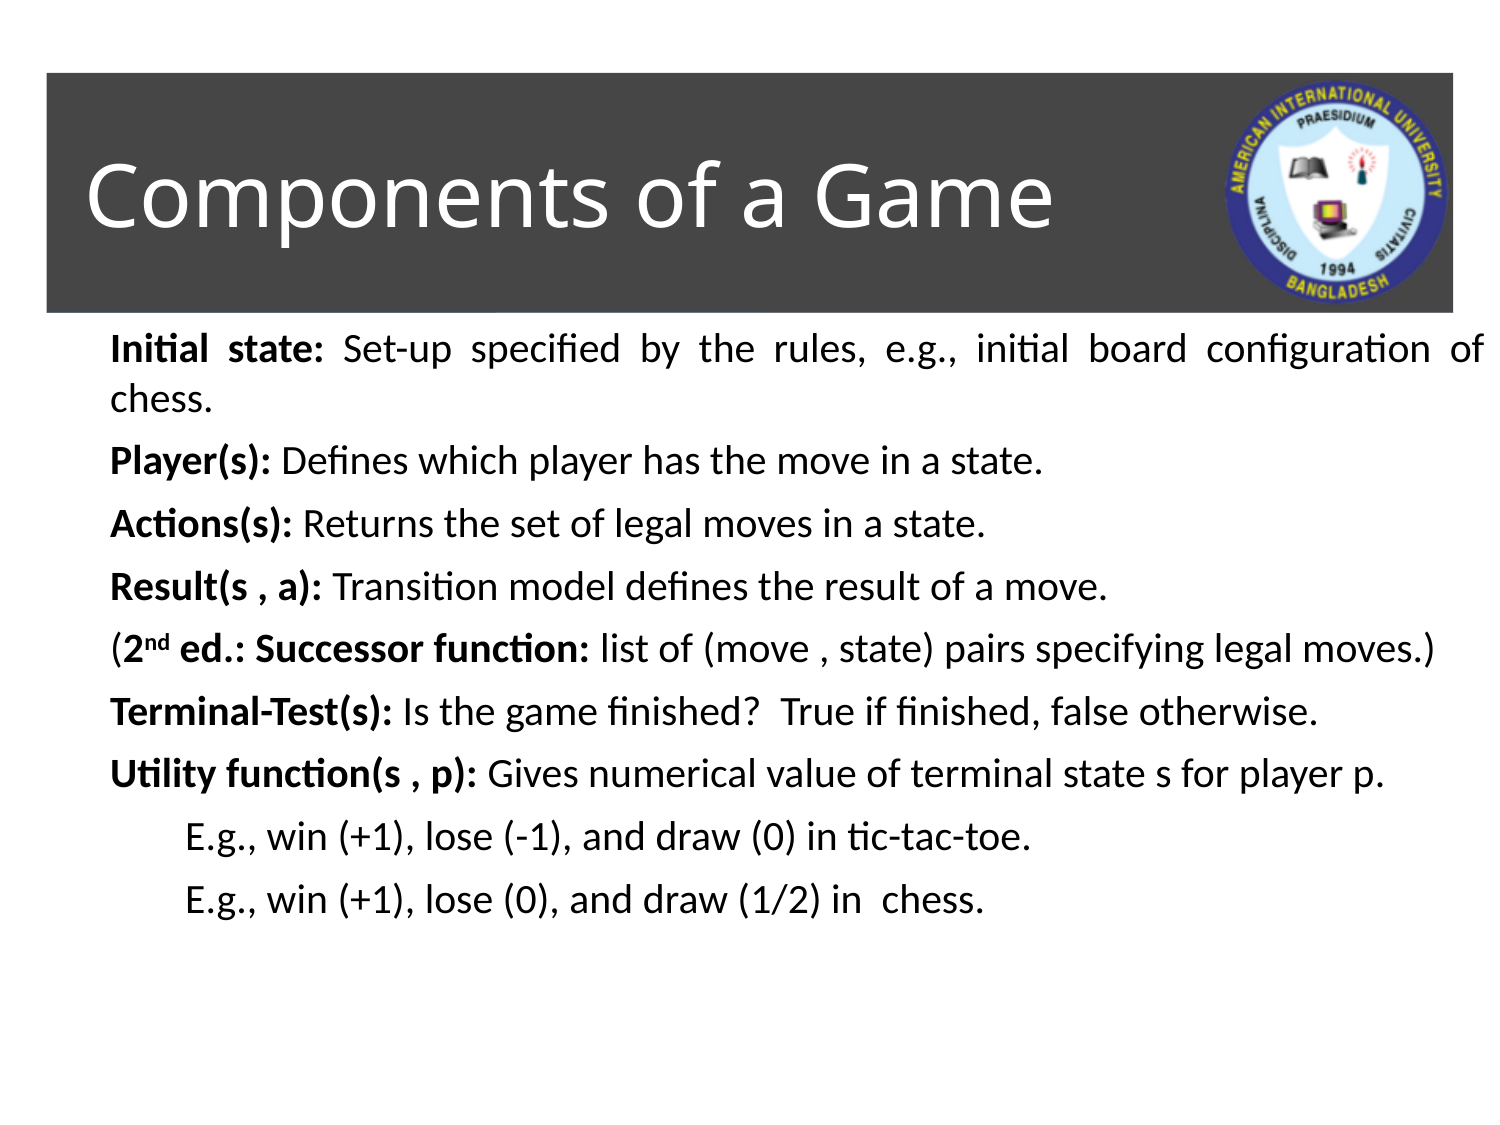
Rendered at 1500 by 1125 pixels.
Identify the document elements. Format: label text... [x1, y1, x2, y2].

picture [1220, 75, 1454, 310]
text_box Initial state: Set-up specified by the rules, e.g., initial board configuration of chess. Player(s): Defines which player has the move in a state. Actions(s): Returns the set of legal moves in a state. Result(s , a): Transition model defines the result of a move. (2nd ed.: Successor function: list of (move , state) pairs specifying legal moves.) Terminal-Test(s): Is the game finished? True if finished, false otherwise. Utility function(s , p): Gives numerical value of terminal state s for player p. E.g., win (+1), lose (-1), and draw (0) in tic-tac-toe. E.g., win (+1), lose (0), and draw (1/2) in chess. [20, 312, 1500, 1125]
title Components of a Game [69, 73, 1351, 253]
